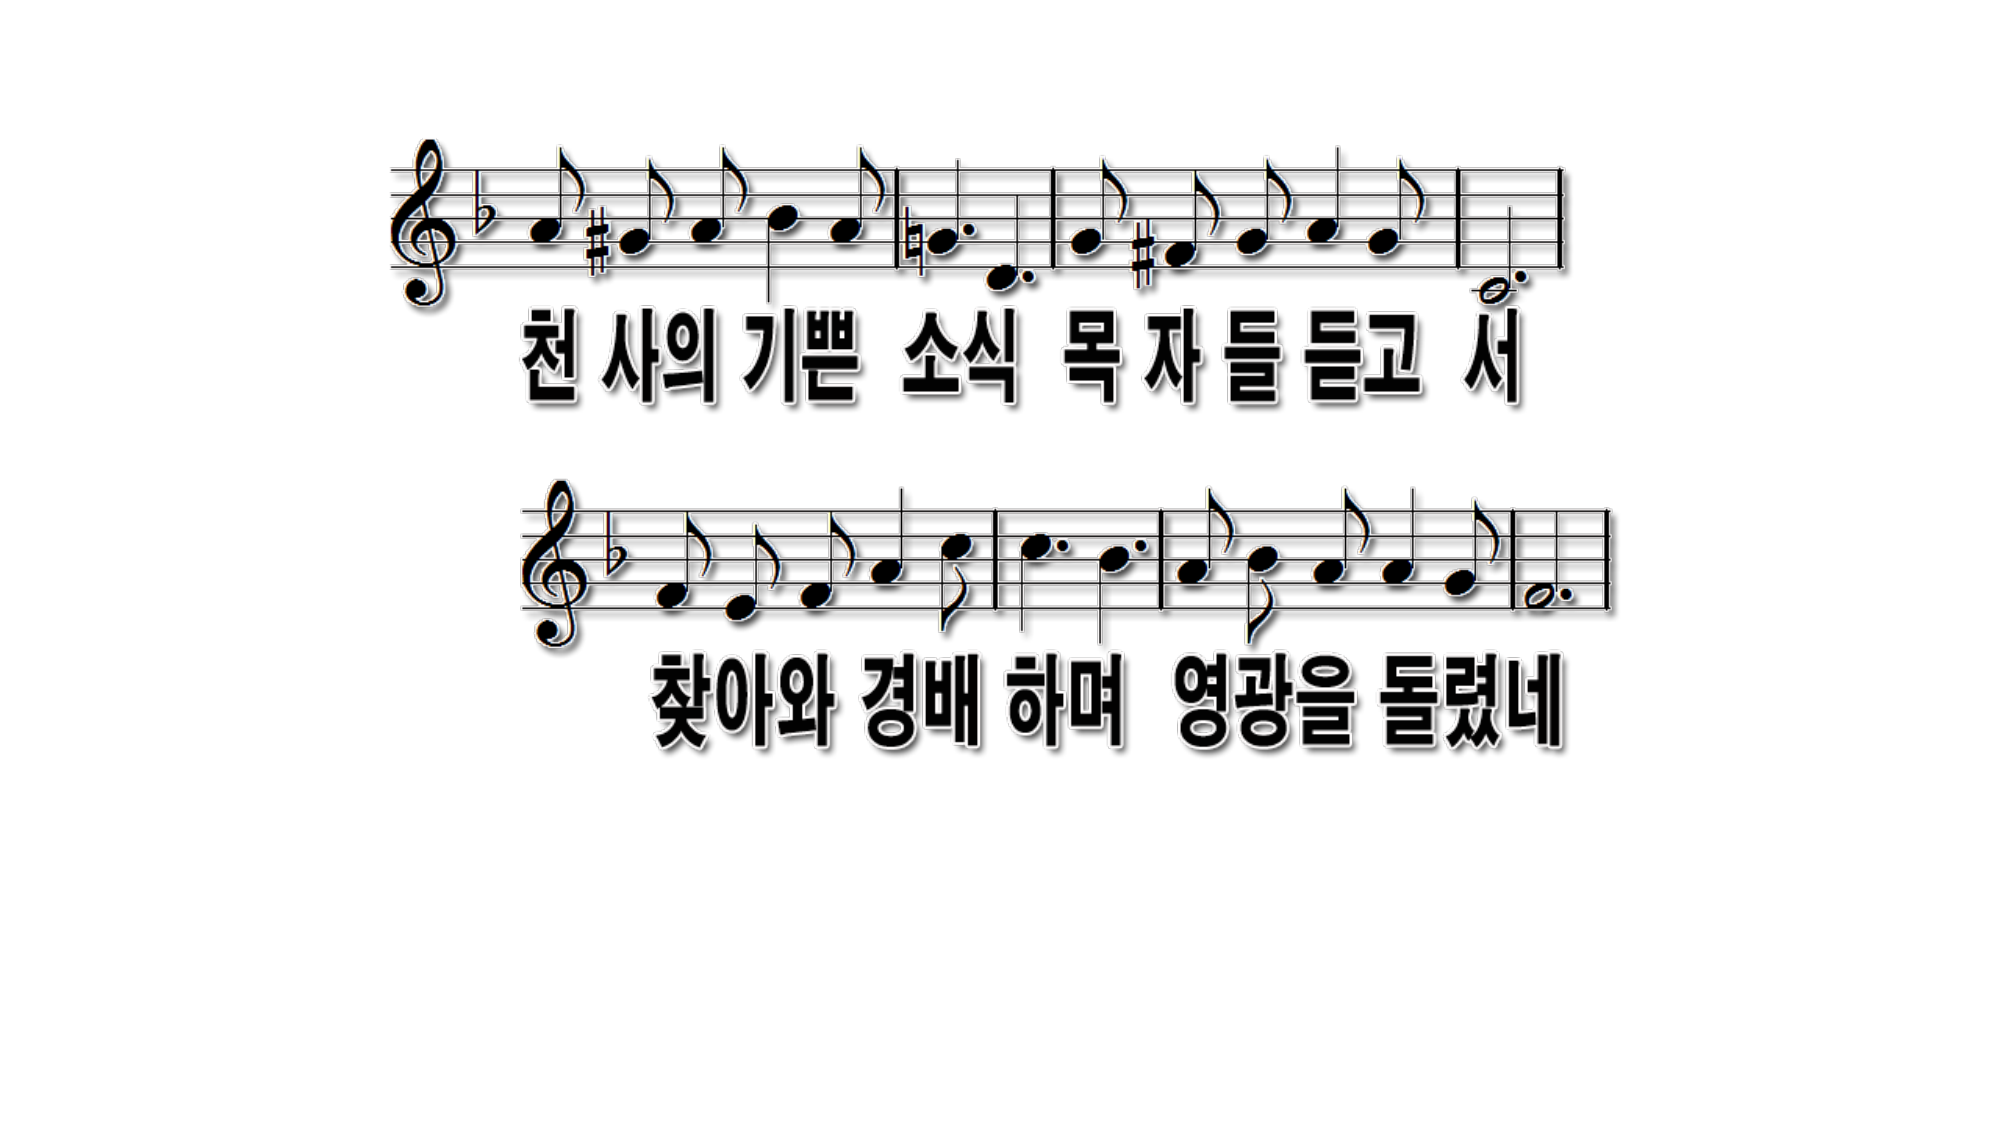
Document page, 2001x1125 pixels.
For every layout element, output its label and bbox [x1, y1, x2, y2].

picture [249, 0, 1750, 938]
